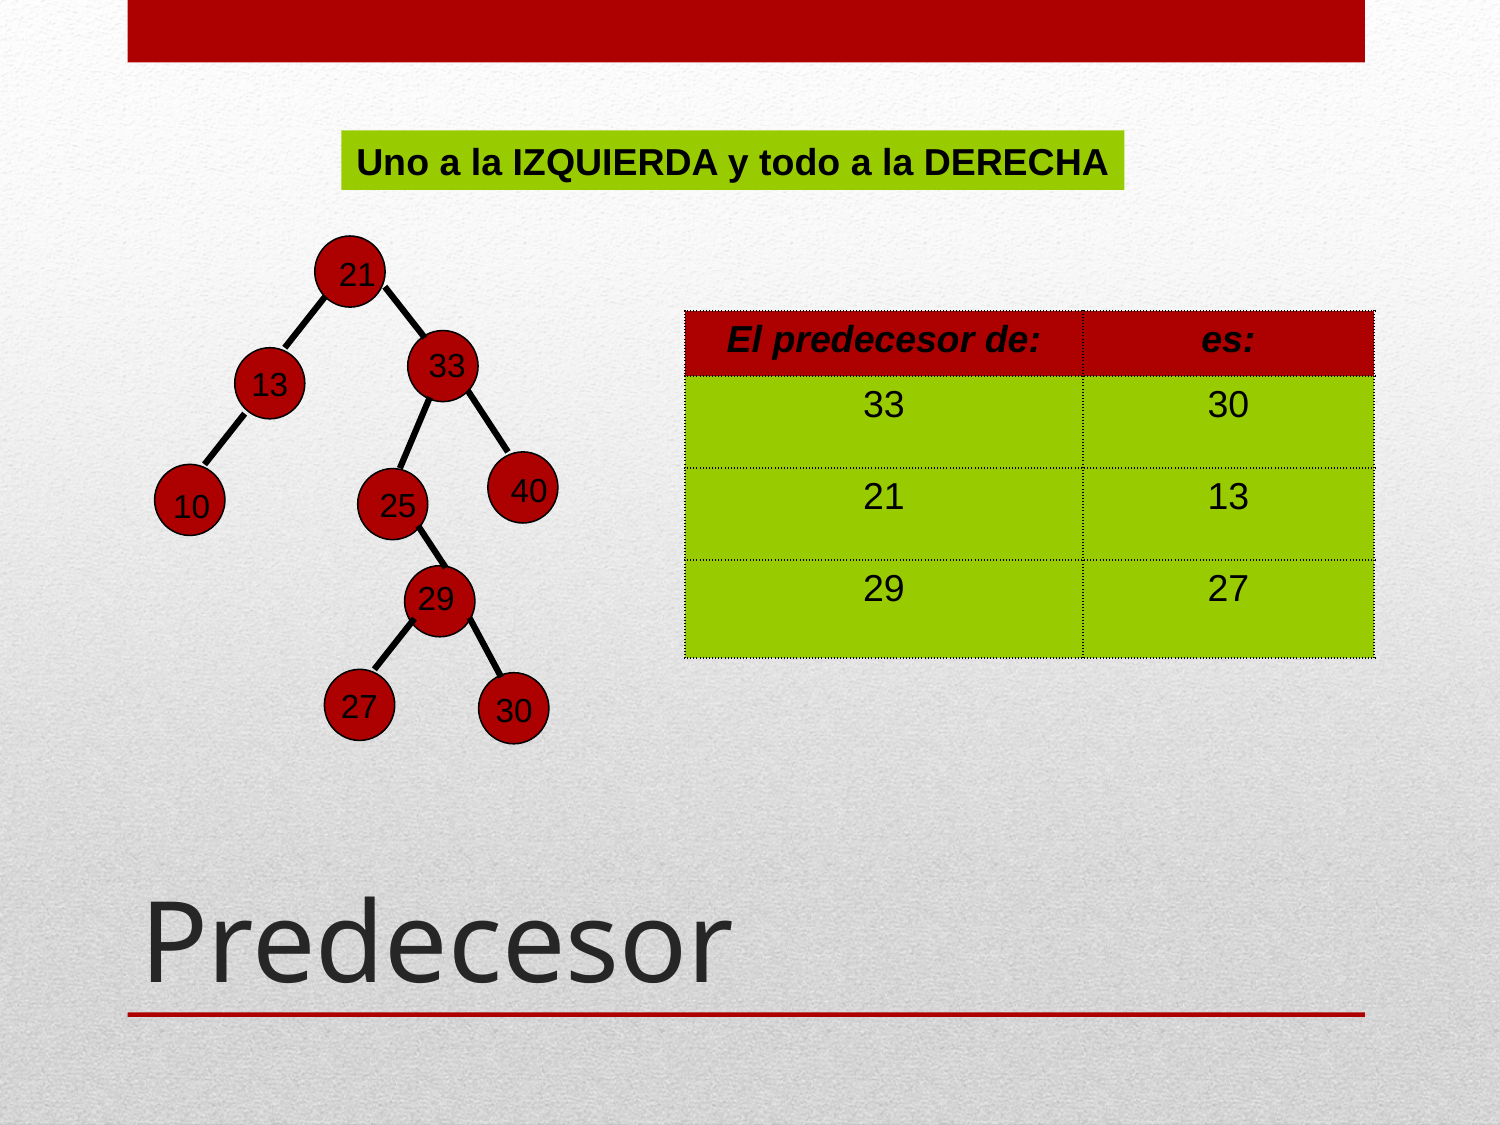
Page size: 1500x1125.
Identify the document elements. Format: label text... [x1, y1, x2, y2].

text_box [499, 451, 547, 461]
table_cell 30 [1083, 376, 1374, 468]
text_box Uno a la IZQUIERDA y todo a la DERECHA [341, 130, 1125, 190]
text_box [418, 392, 467, 402]
text_box [357, 483, 364, 525]
text_box [154, 484, 158, 515]
text_box 33 [413, 336, 504, 392]
text_box [330, 301, 370, 308]
table_cell 13 [1083, 468, 1374, 560]
text_box [407, 347, 413, 385]
text_box 40 [495, 461, 567, 517]
table_header es: [1083, 311, 1374, 376]
text_box [338, 733, 382, 741]
text_box 13 [234, 347, 305, 419]
text_box 27 [325, 678, 407, 733]
text_box 25 [364, 476, 446, 532]
table_cell 21 [685, 468, 1083, 560]
text_box [162, 464, 217, 477]
text_box [314, 247, 324, 296]
text_box [413, 625, 466, 637]
text_box [326, 235, 374, 245]
text_box [371, 468, 415, 476]
text_box 29 [402, 570, 484, 625]
text_box 30 [480, 681, 562, 737]
table_cell 29 [685, 560, 1083, 658]
text_box [424, 330, 462, 336]
text_box [371, 532, 415, 540]
text_box [487, 465, 495, 510]
text_box [503, 517, 543, 523]
text_box 21 [324, 245, 395, 301]
text_box [336, 669, 383, 678]
text_box [491, 672, 537, 681]
table_header El predecesor de: [685, 311, 1083, 376]
table_cell 27 [1083, 560, 1374, 658]
text_box 10 [158, 477, 239, 533]
table_cell 33 [685, 376, 1083, 468]
text_box [493, 737, 535, 744]
text_box [423, 565, 457, 570]
title Predecesor [125, 750, 1238, 1013]
